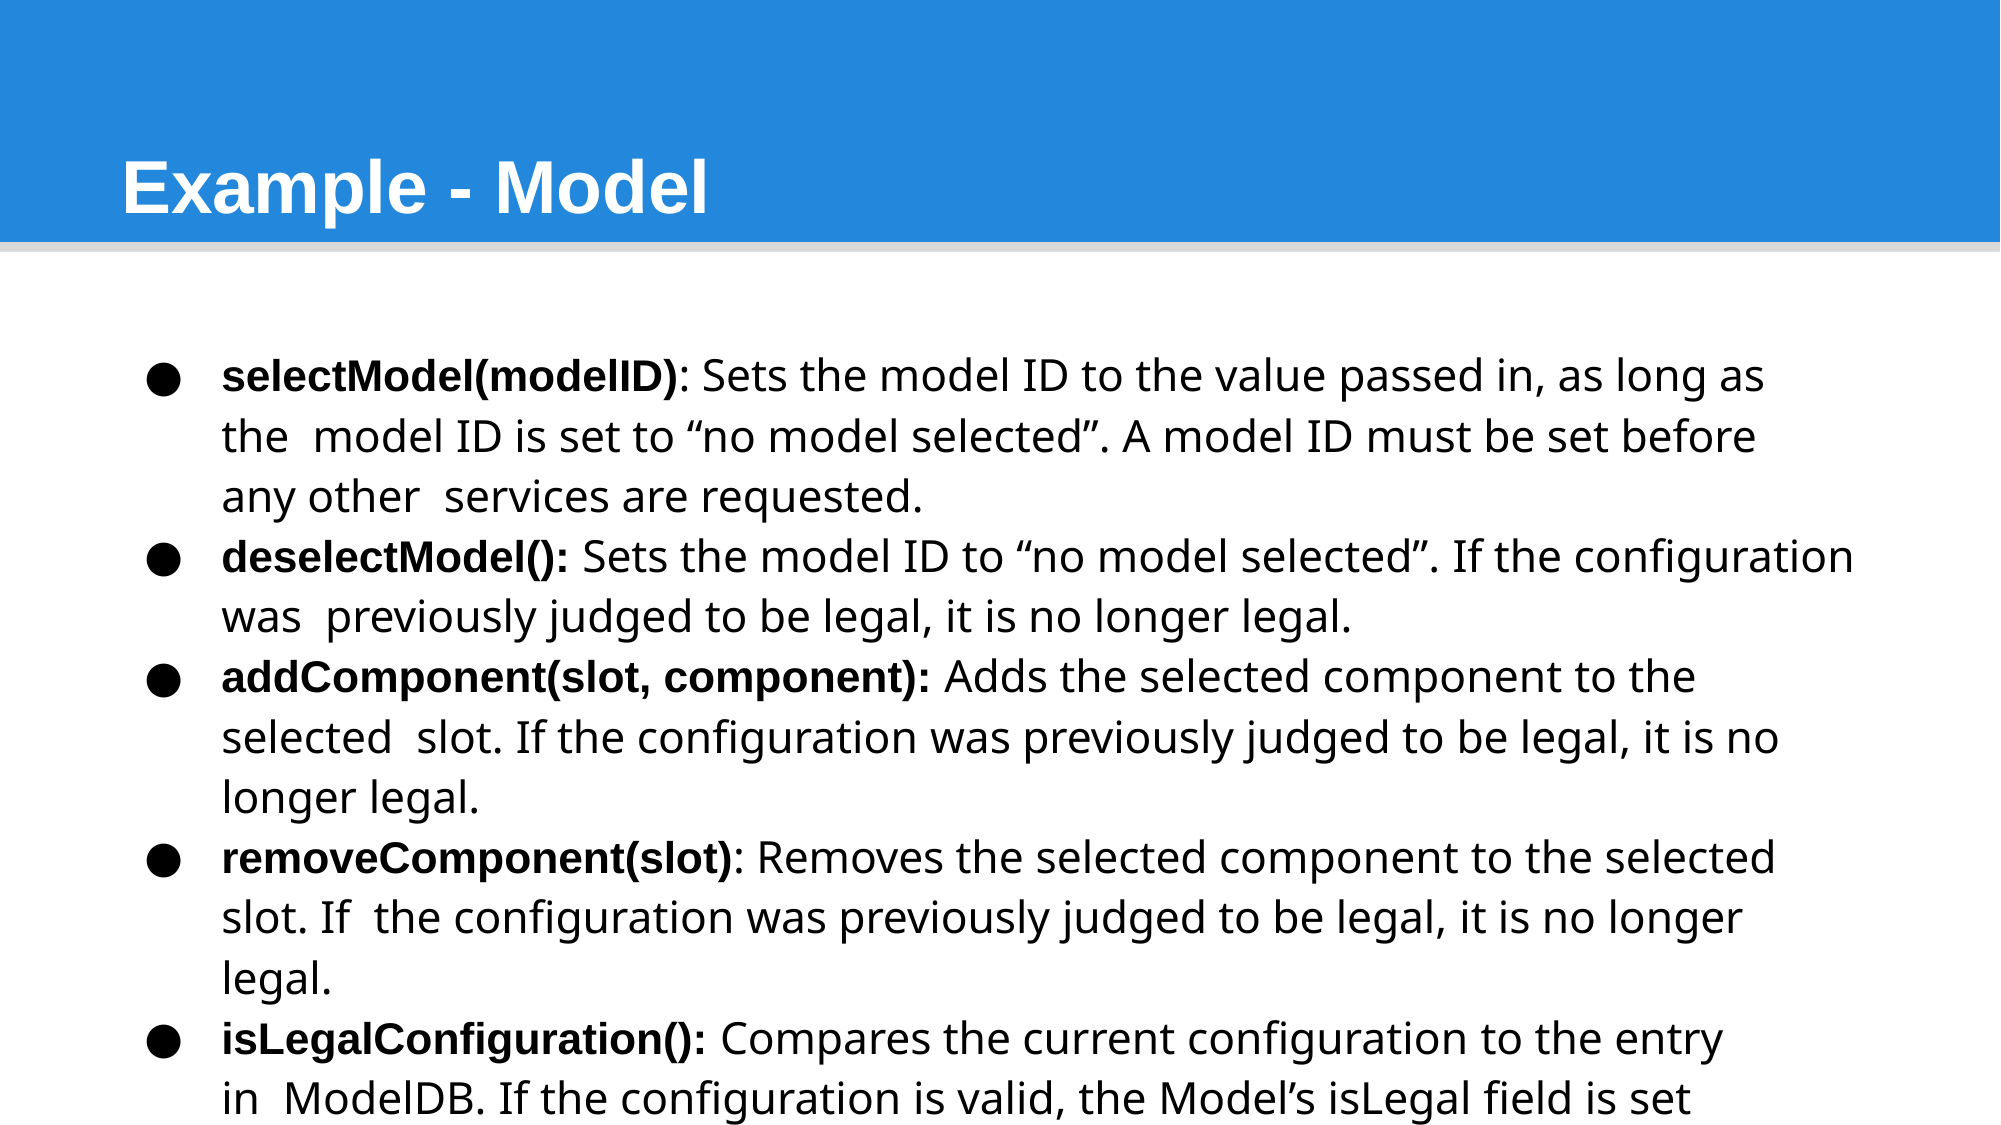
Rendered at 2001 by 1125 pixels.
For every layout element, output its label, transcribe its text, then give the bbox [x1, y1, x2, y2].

text_box selectModel(modelID): Sets the model ID to the value passed in, as long as the model ID is set to “no model selected”. A model ID must be set before any other services are requested. deselectModel(): Sets the model ID to “no model selected”. If the configuration was previously judged to be legal, it is no longer legal. addComponent(slot, component): Adds the selected component to the selected slot. If the configuration was previously judged to be legal, it is no longer legal. removeComponent(slot): Removes the selected component to the selected slot. If the configuration was previously judged to be legal, it is no longer legal. isLegalConfiguration(): Compares the current configuration to the entry in ModelDB. If the configuration is valid, the Model’s isLegal field is set to “true”. [141, 337, 1873, 1125]
title Example - Model [118, 135, 912, 327]
